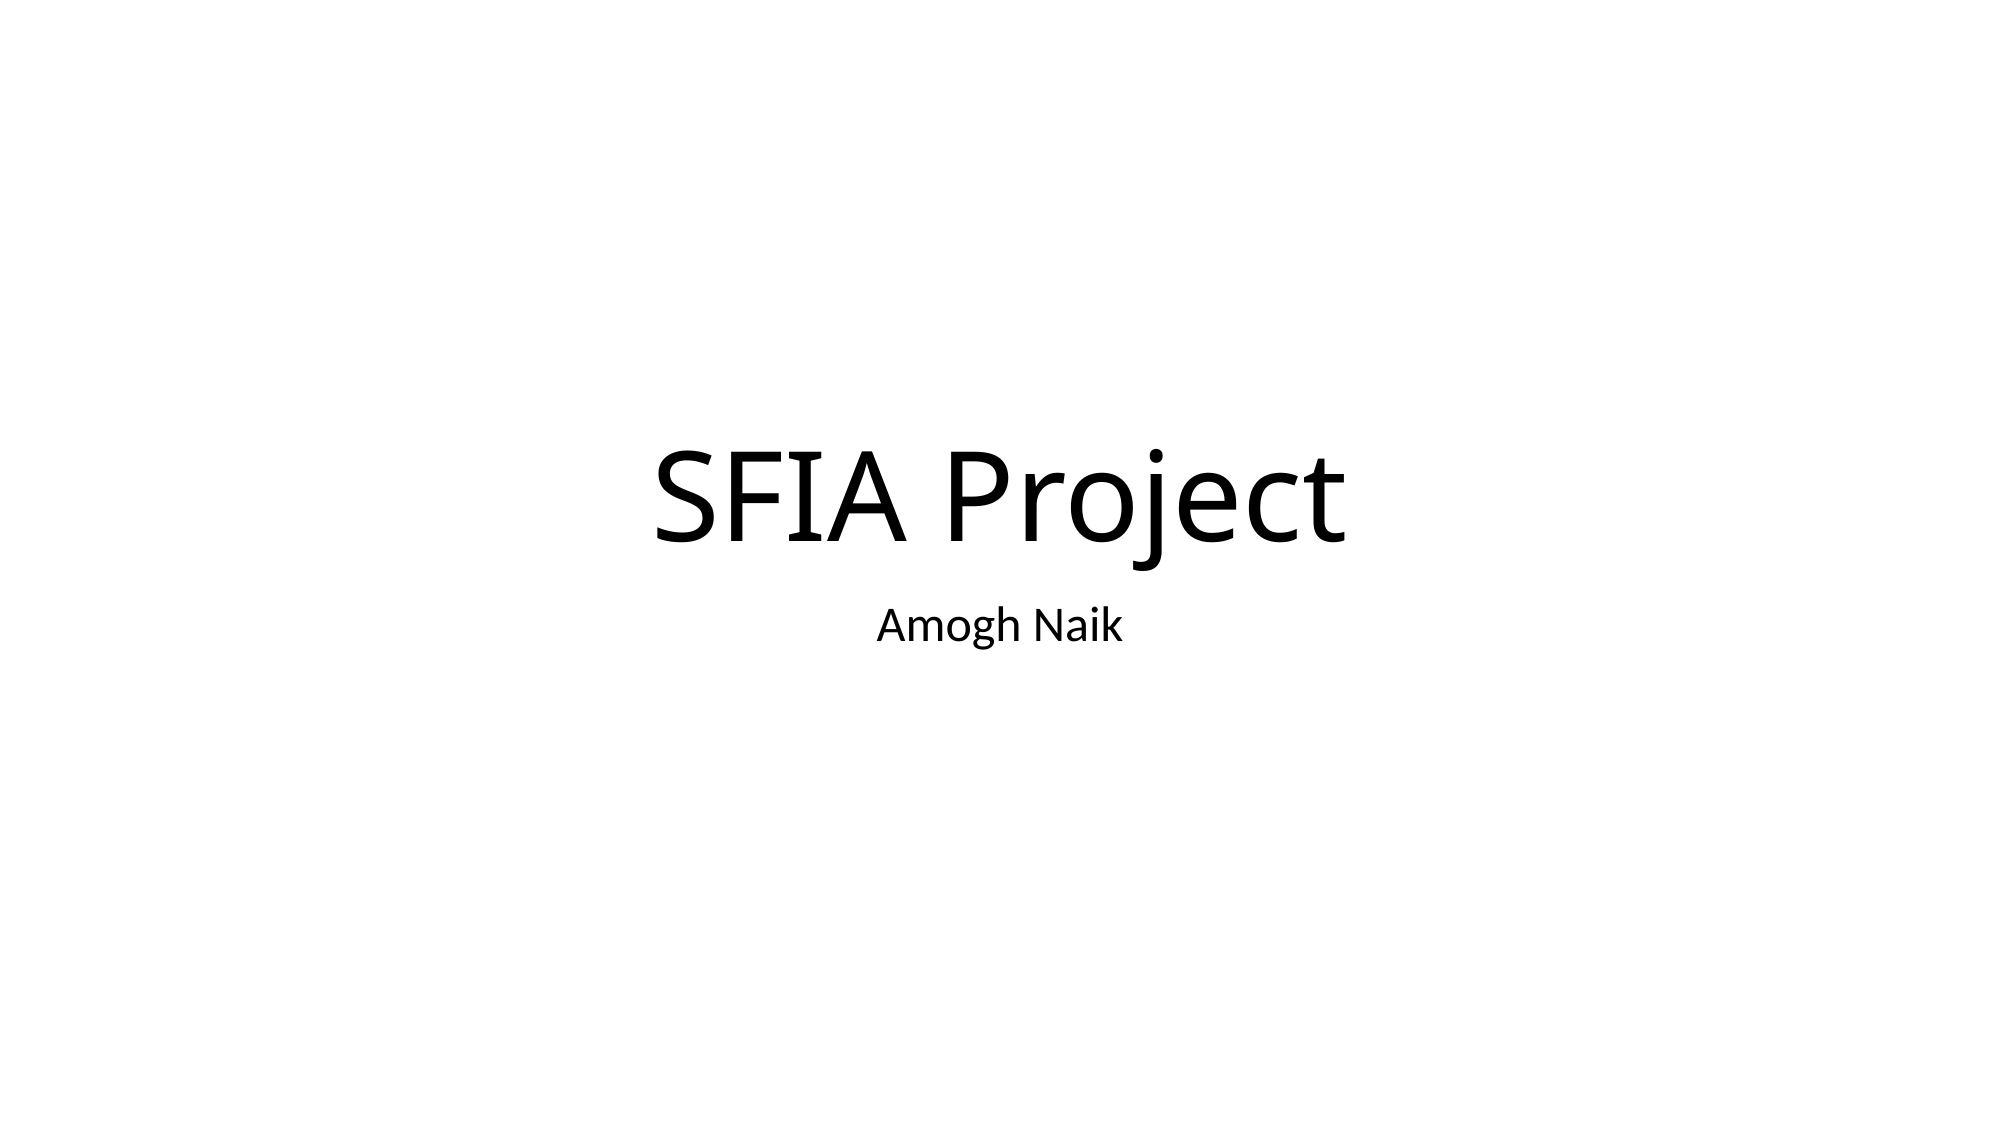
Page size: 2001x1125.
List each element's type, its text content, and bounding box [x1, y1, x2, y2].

subtitle Amogh Naik [249, 590, 1750, 863]
title SFIA Project [249, 184, 1750, 576]
